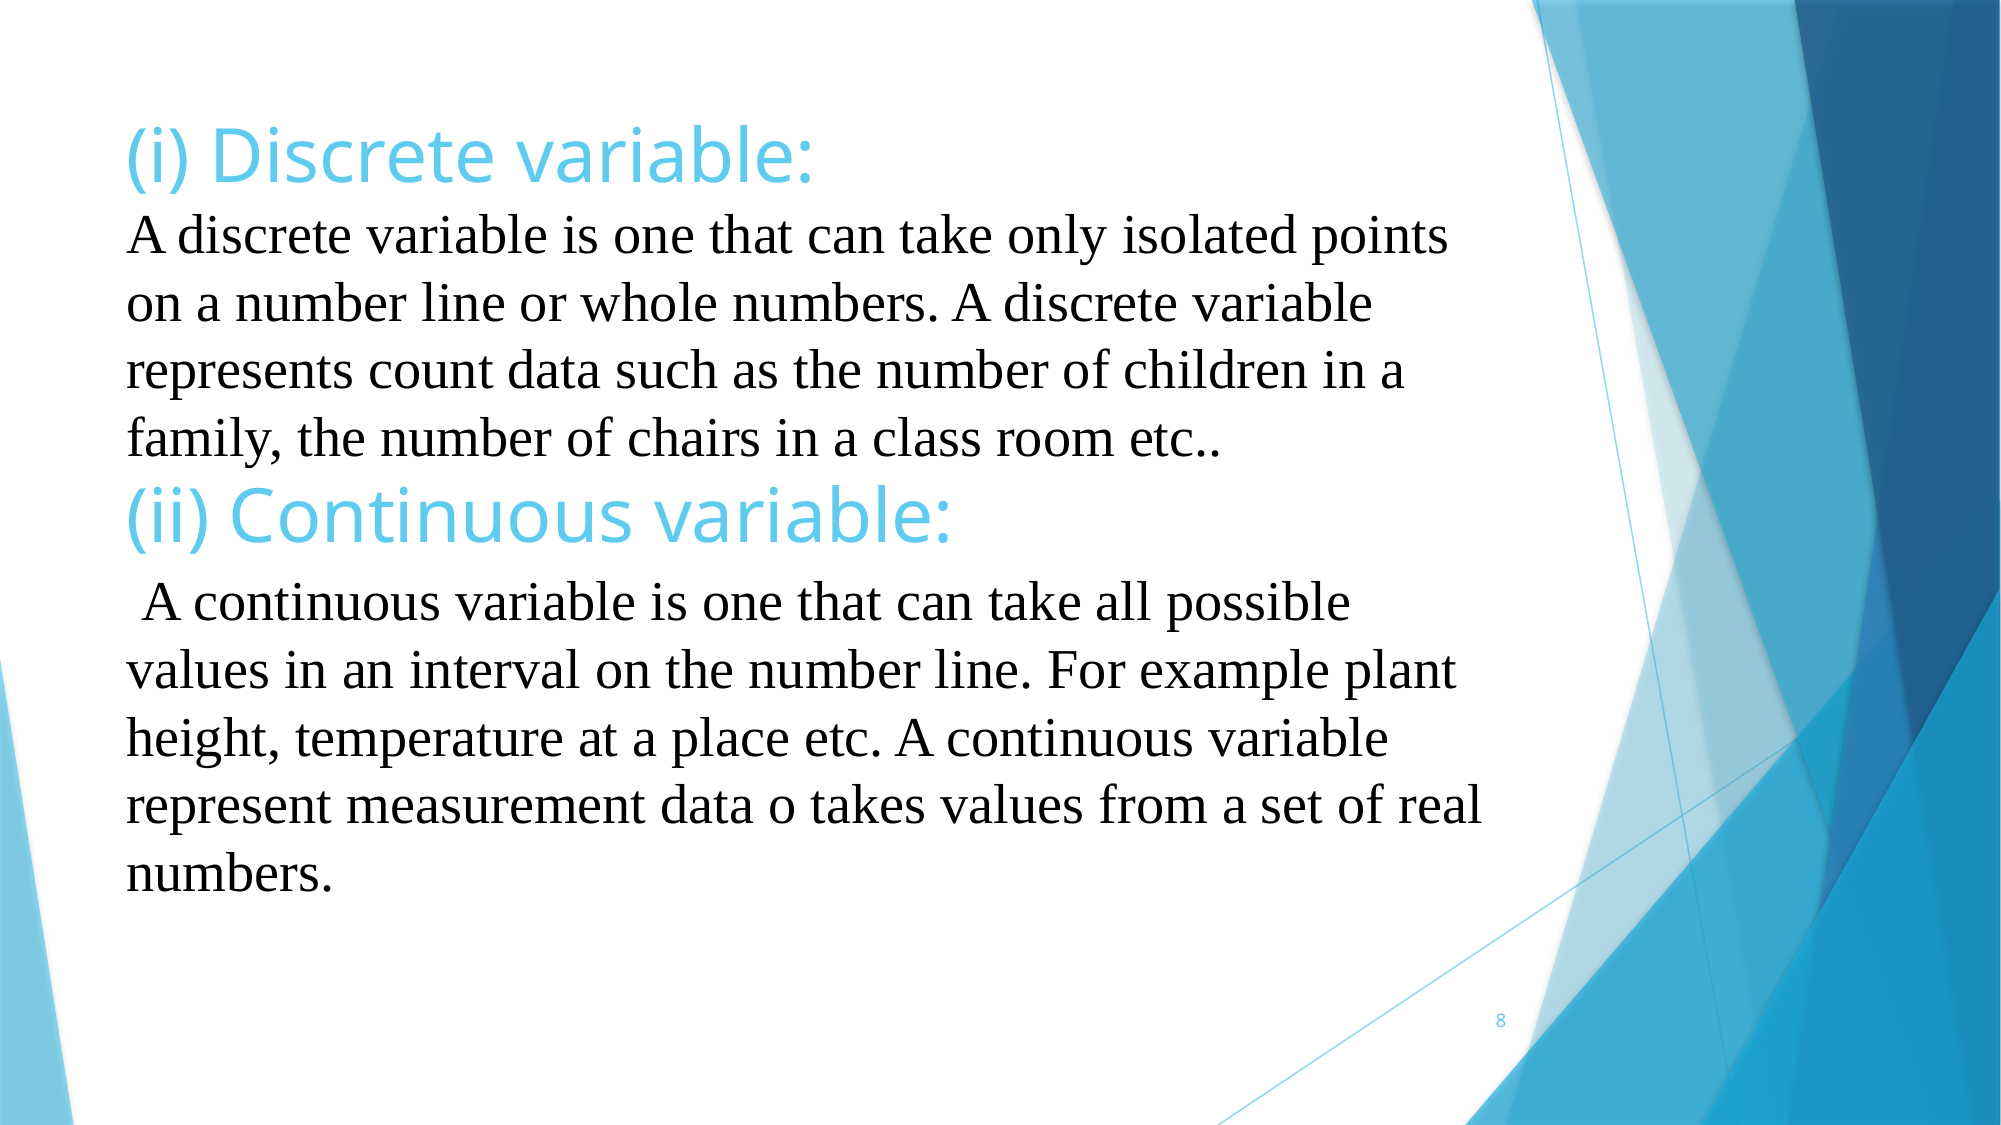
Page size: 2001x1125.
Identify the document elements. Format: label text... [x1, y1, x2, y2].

slide_number 8 [1409, 991, 1522, 1051]
title (i) Discrete variable: A discrete variable is one that can take only isolated points on a number line or whole numbers. A discrete variable represents count data such as the number of children in a family, the number of chairs in a class room etc.. (ii) Continuous variable: A continuous variable is one that can take all possible values in an interval on the number line. For example plant height, temperature at a place etc. A continuous variable represent measurement data o takes values from a set of real numbers. [111, 99, 1522, 1086]
